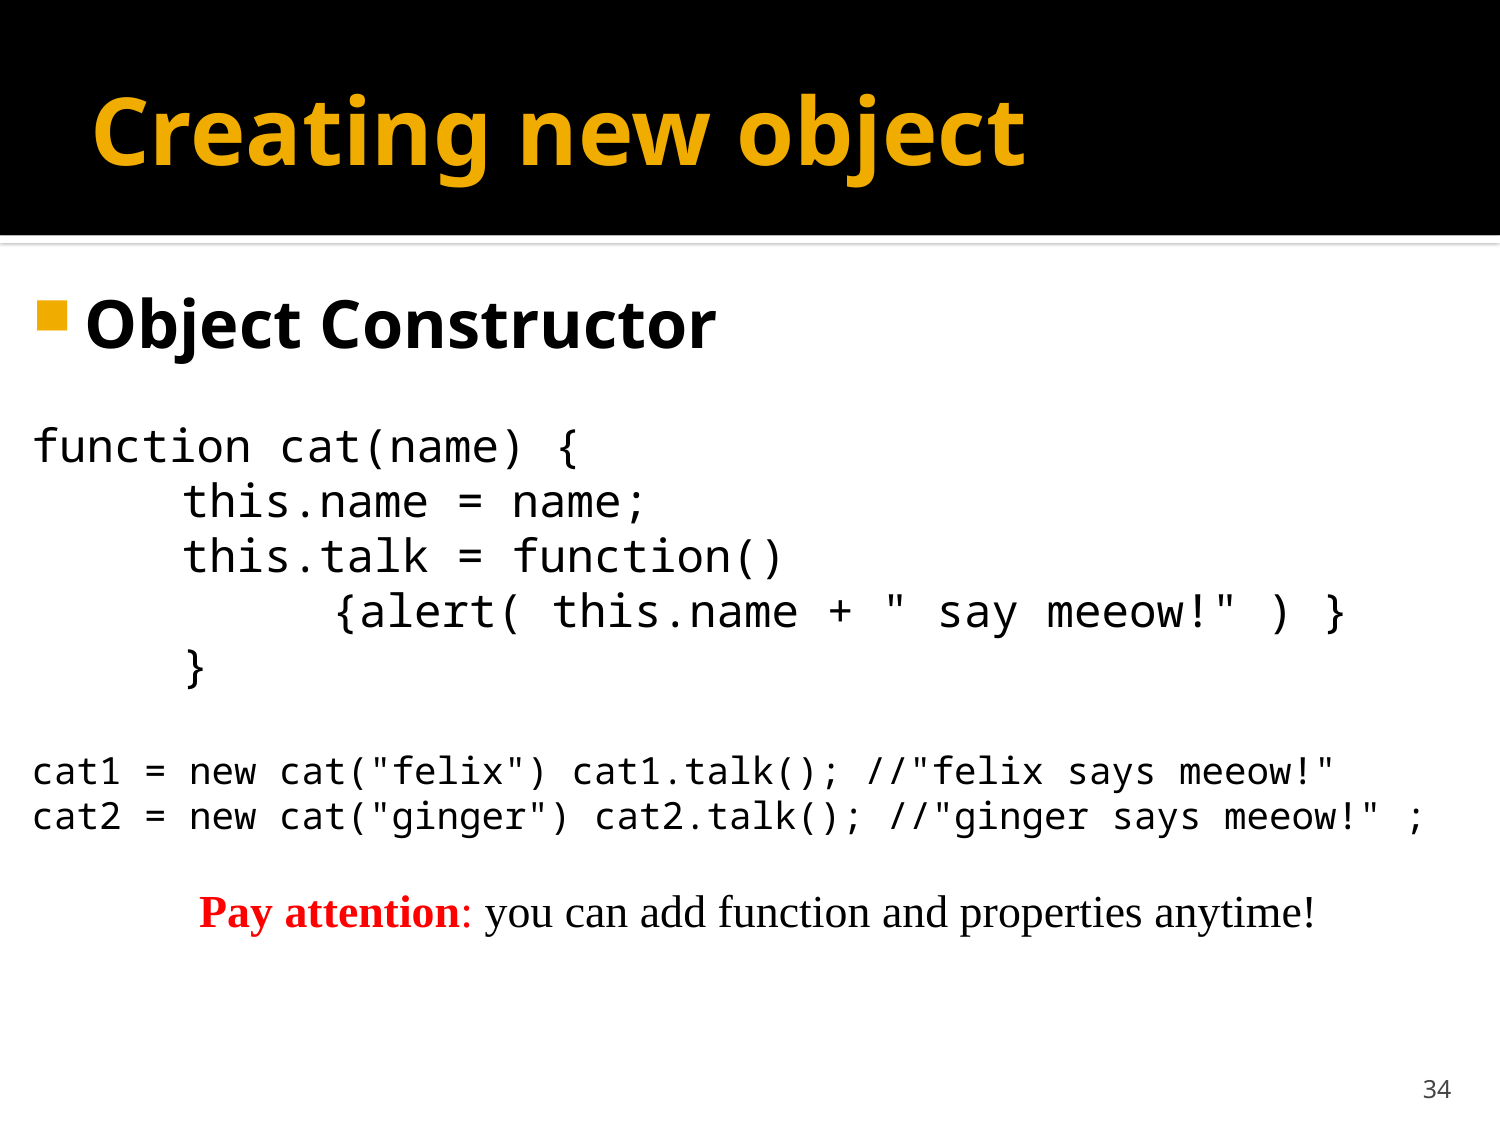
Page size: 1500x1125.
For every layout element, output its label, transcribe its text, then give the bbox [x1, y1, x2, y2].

slide_number 34 [1345, 1062, 1467, 1108]
list Object Constructor function cat(name) { this.name = name; this.talk = function() {alert( this.name + " say meeow!" ) } } cat1 = new cat("felix") cat1.talk(); //"felix says meeow!" cat2 = new cat("ginger") cat2.talk(); //"ginger says meeow!" ; Pay attention: you can add function and properties anytime! [3, 267, 1500, 1026]
title Creating new object [75, 25, 1425, 231]
